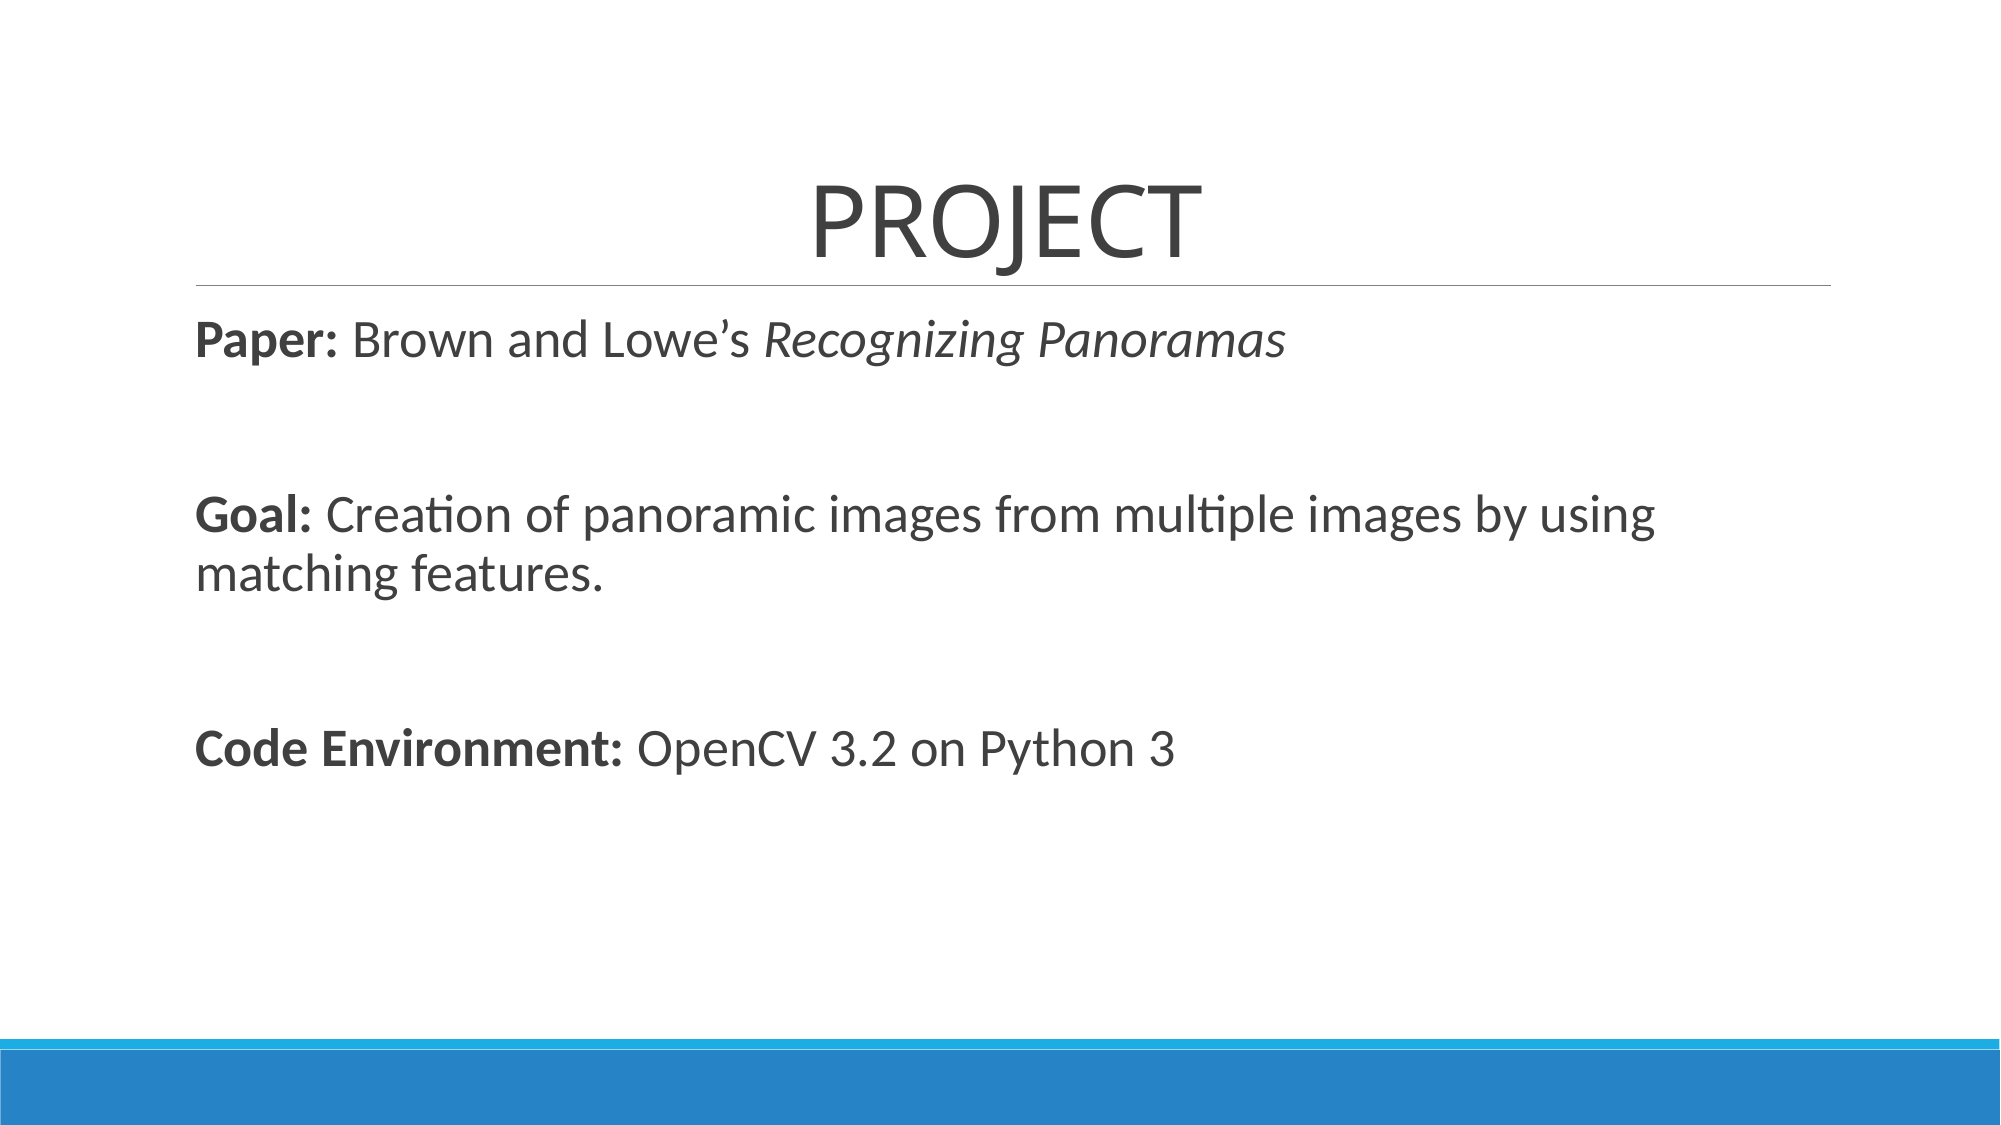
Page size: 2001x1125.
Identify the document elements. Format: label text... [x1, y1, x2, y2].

title PROJECT [180, 47, 1830, 285]
list Paper: Brown and Lowe’s Recognizing Panoramas Goal: Creation of panoramic images from multiple images by using matching features. Code Environment: OpenCV 3.2 on Python 3 [180, 302, 1830, 963]
